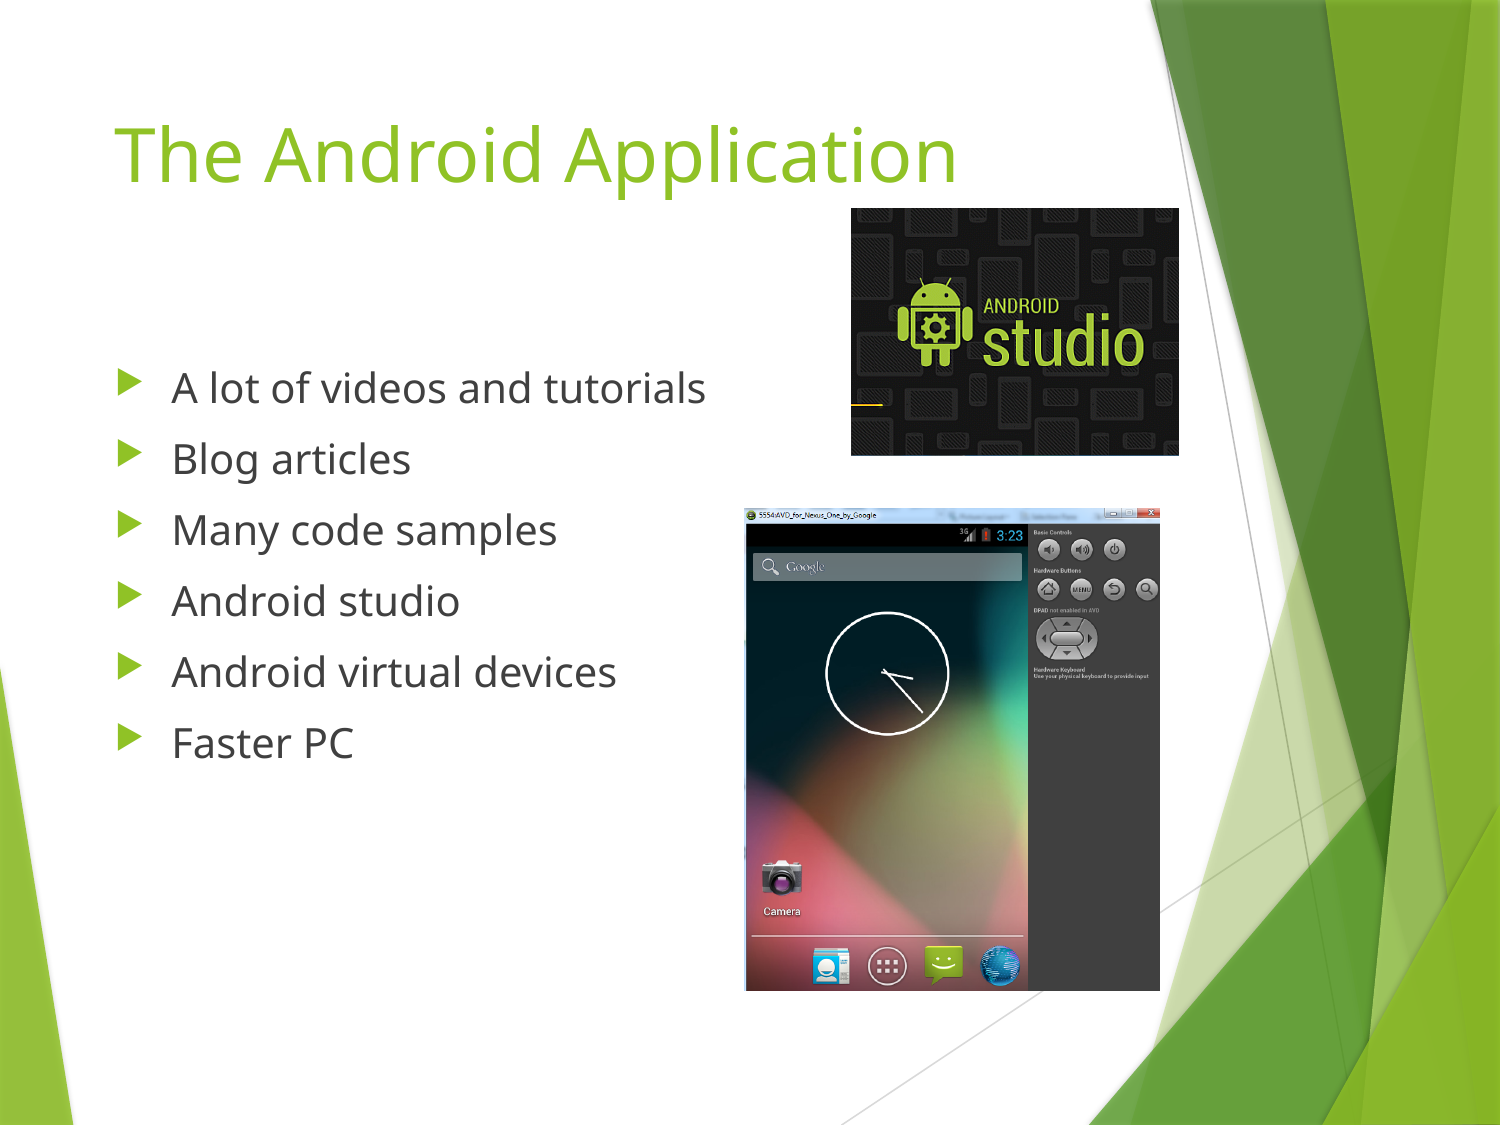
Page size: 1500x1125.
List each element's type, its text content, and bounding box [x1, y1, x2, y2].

picture [743, 507, 1161, 992]
picture [851, 207, 1179, 456]
list A lot of videos and tutorials Blog articles Many code samples Android studio Android virtual devices Faster PC [99, 354, 1142, 992]
title The Android Application [99, 99, 1142, 317]
